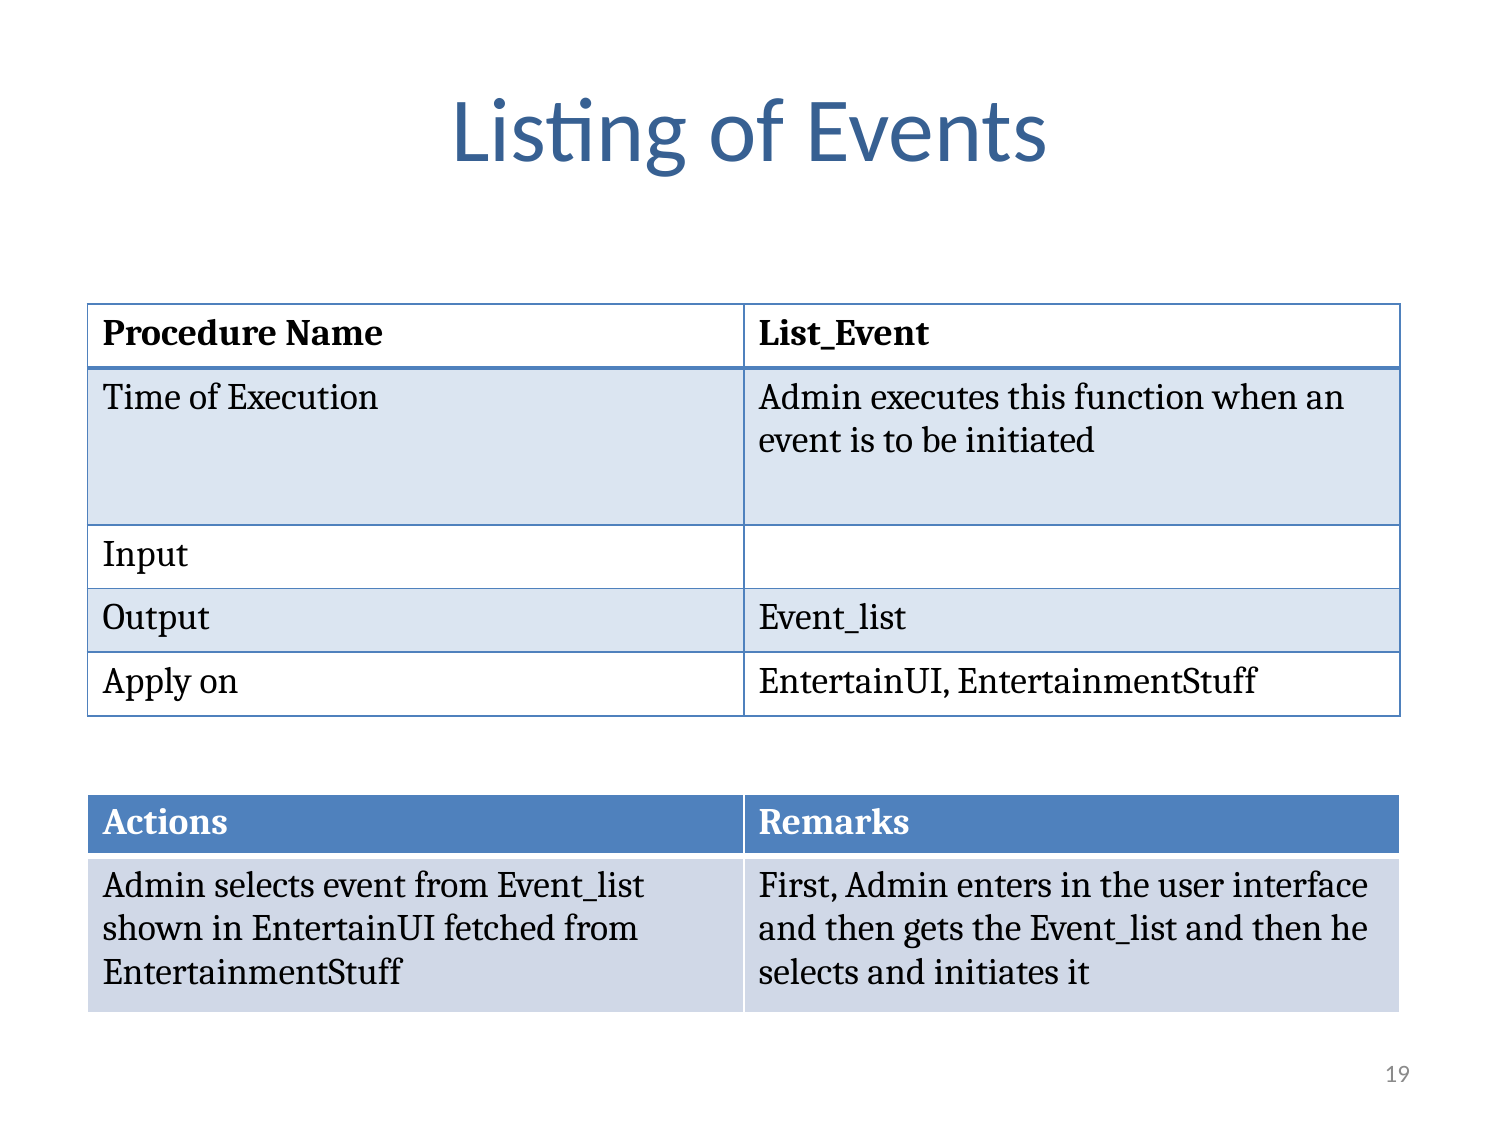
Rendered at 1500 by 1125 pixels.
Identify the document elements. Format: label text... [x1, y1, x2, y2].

table_header Remarks [745, 795, 1399, 853]
table_cell Apply on [88, 653, 743, 715]
table_cell Event_list [745, 589, 1399, 651]
table_cell Output [88, 589, 743, 651]
table_cell Time of Execution [88, 370, 743, 524]
table_cell Admin executes this function when an event is to be initiated [745, 370, 1399, 524]
slide_number 19 [1074, 1042, 1425, 1103]
table_header Procedure Name [88, 305, 743, 366]
table_cell Input [88, 526, 743, 588]
text_box Listing of Events [74, 45, 1425, 233]
table_header Actions [88, 795, 743, 853]
table_cell [745, 526, 1399, 588]
table_cell First, Admin enters in the user interface and then gets the Event_list and then he selects and initiates it [745, 859, 1399, 1012]
table_cell EntertainUI, EntertainmentStuff [745, 653, 1399, 715]
table_cell Admin selects event from Event_list shown in EntertainUI fetched from EntertainmentStuff [88, 859, 743, 1012]
table_header List_Event [745, 305, 1399, 366]
